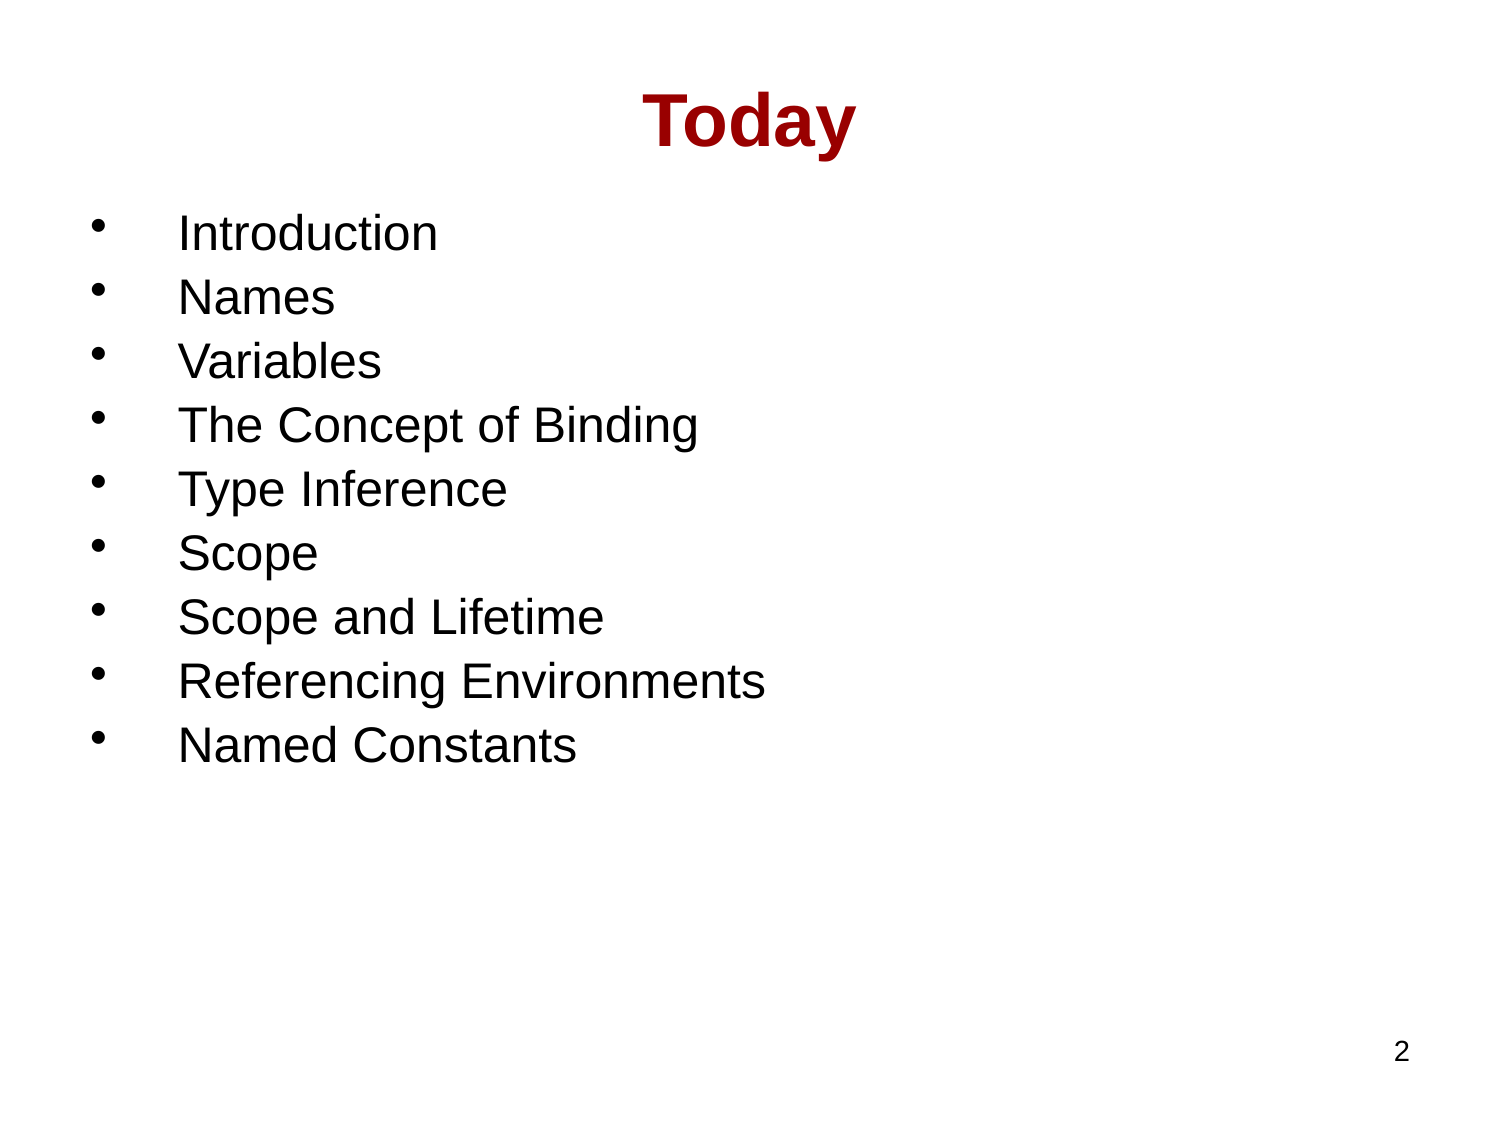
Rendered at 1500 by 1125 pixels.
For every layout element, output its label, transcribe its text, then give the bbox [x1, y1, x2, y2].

slide_number 2 [1074, 1024, 1425, 1103]
title Today [75, 45, 1425, 188]
list Introduction Names Variables The Concept of Binding Type Inference Scope Scope and Lifetime Referencing Environments Named Constants [75, 200, 1425, 1005]
